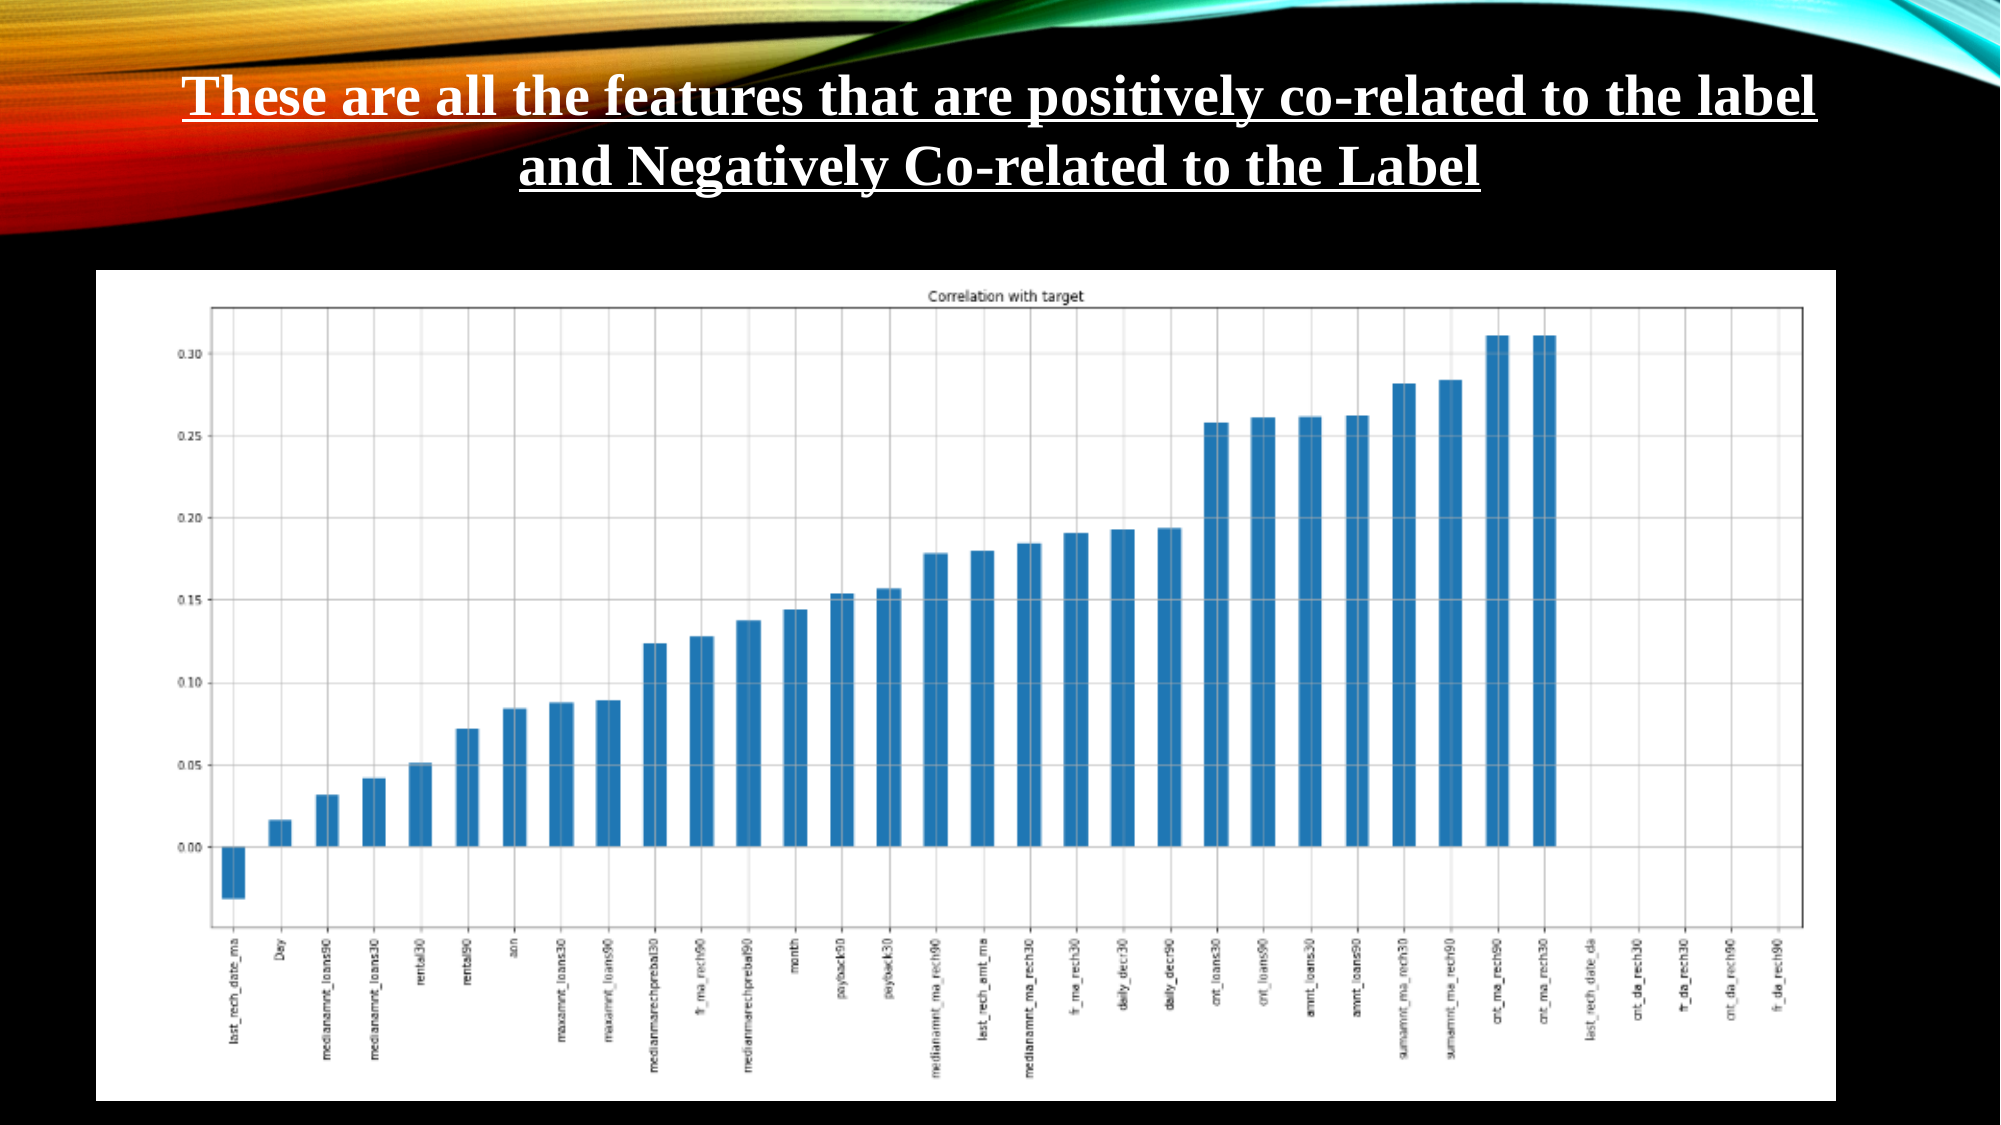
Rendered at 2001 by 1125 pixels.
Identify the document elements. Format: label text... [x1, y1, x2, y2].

picture [95, 270, 1836, 1102]
text_box These are all the features that are positively co-related to the label and Negatively Co-related to the Label [122, 49, 1878, 205]
picture [0, 0, 2000, 237]
